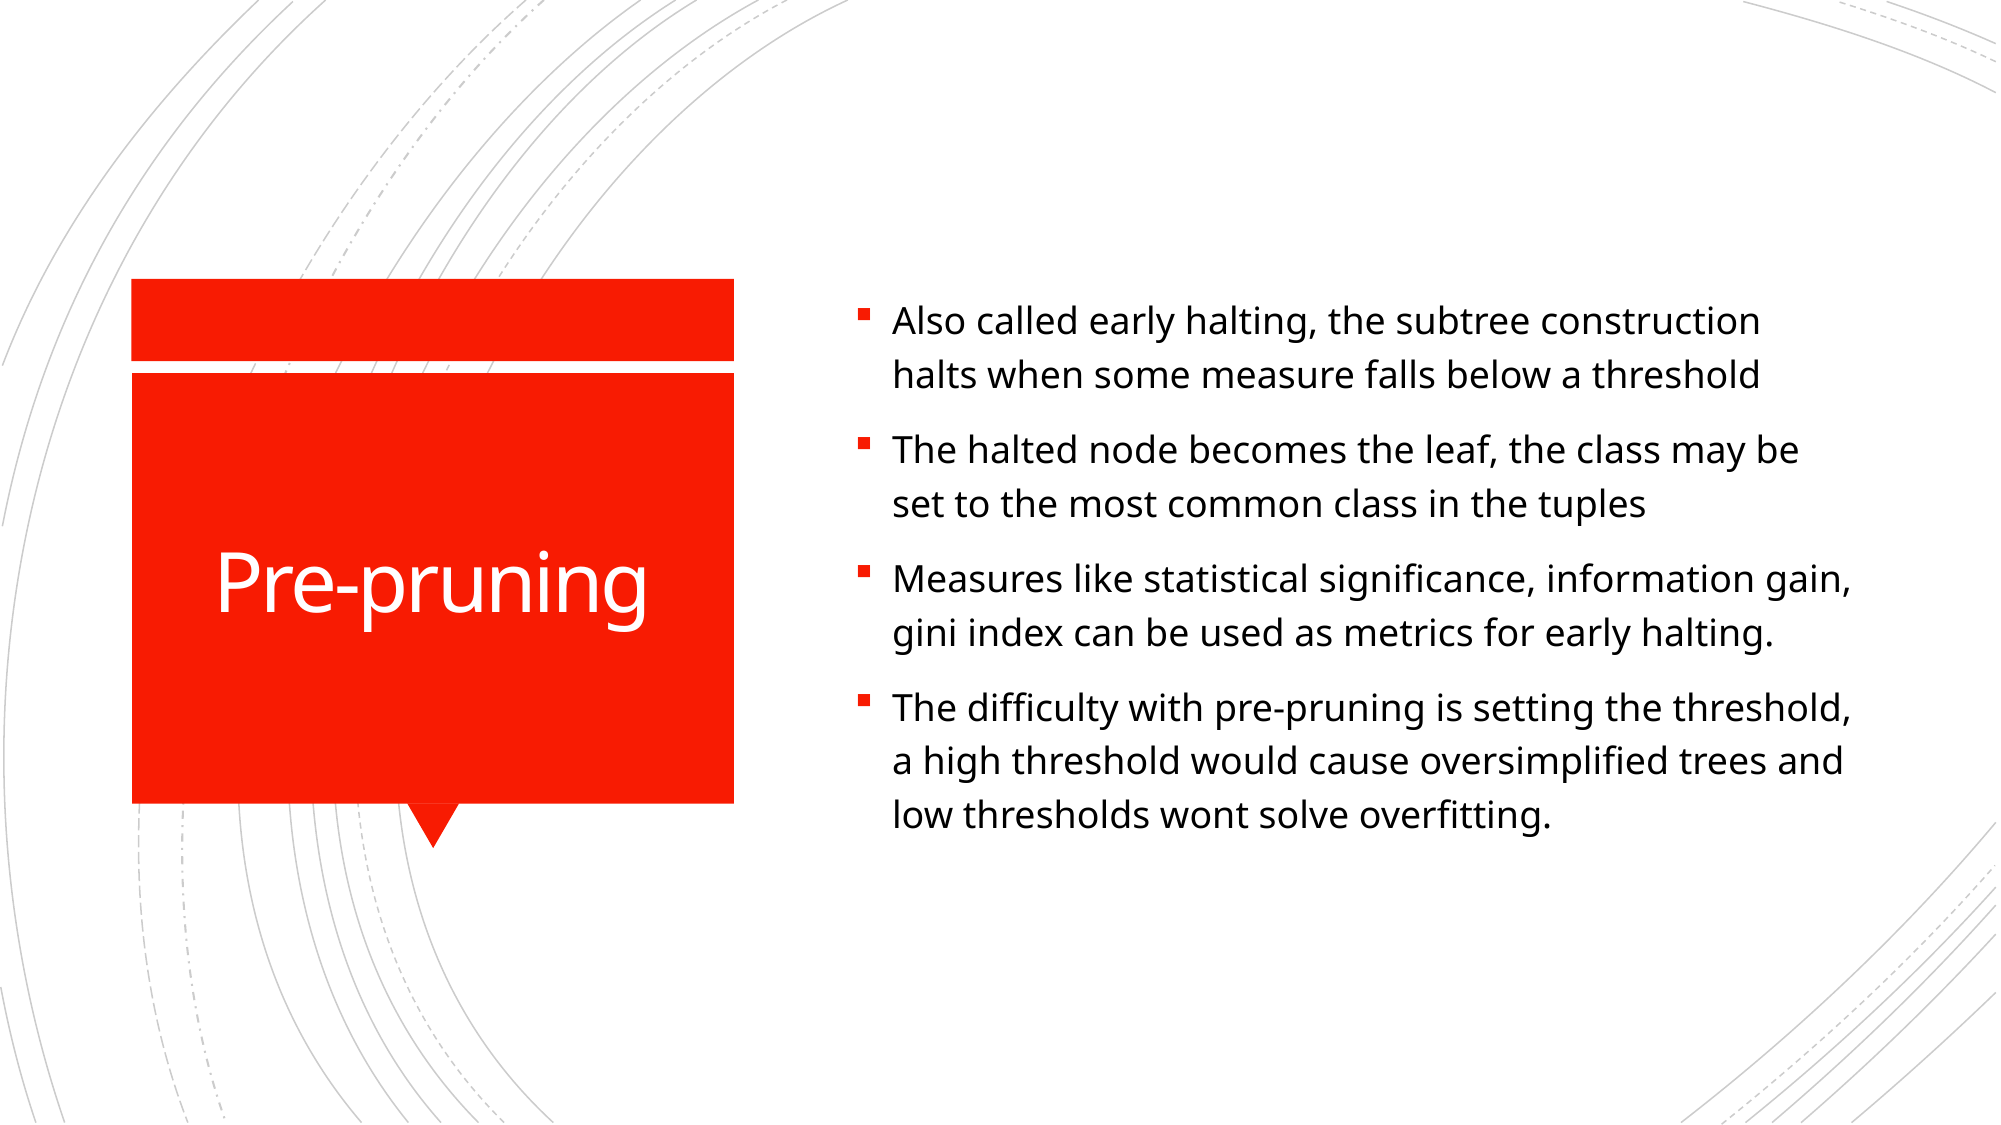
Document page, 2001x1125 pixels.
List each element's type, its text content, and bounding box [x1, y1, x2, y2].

list Also called early halting, the subtree construction halts when some measure falls below a threshold The halted node becomes the leaf, the class may be set to the most common class in the tuples Measures like statistical significance, information gain, gini index can be used as metrics for early halting. The difficulty with pre-pruning is setting the threshold, a high threshold would cause oversimplified trees and low thresholds wont solve overfitting. [839, 131, 1871, 993]
title Pre-pruning [145, 385, 720, 789]
